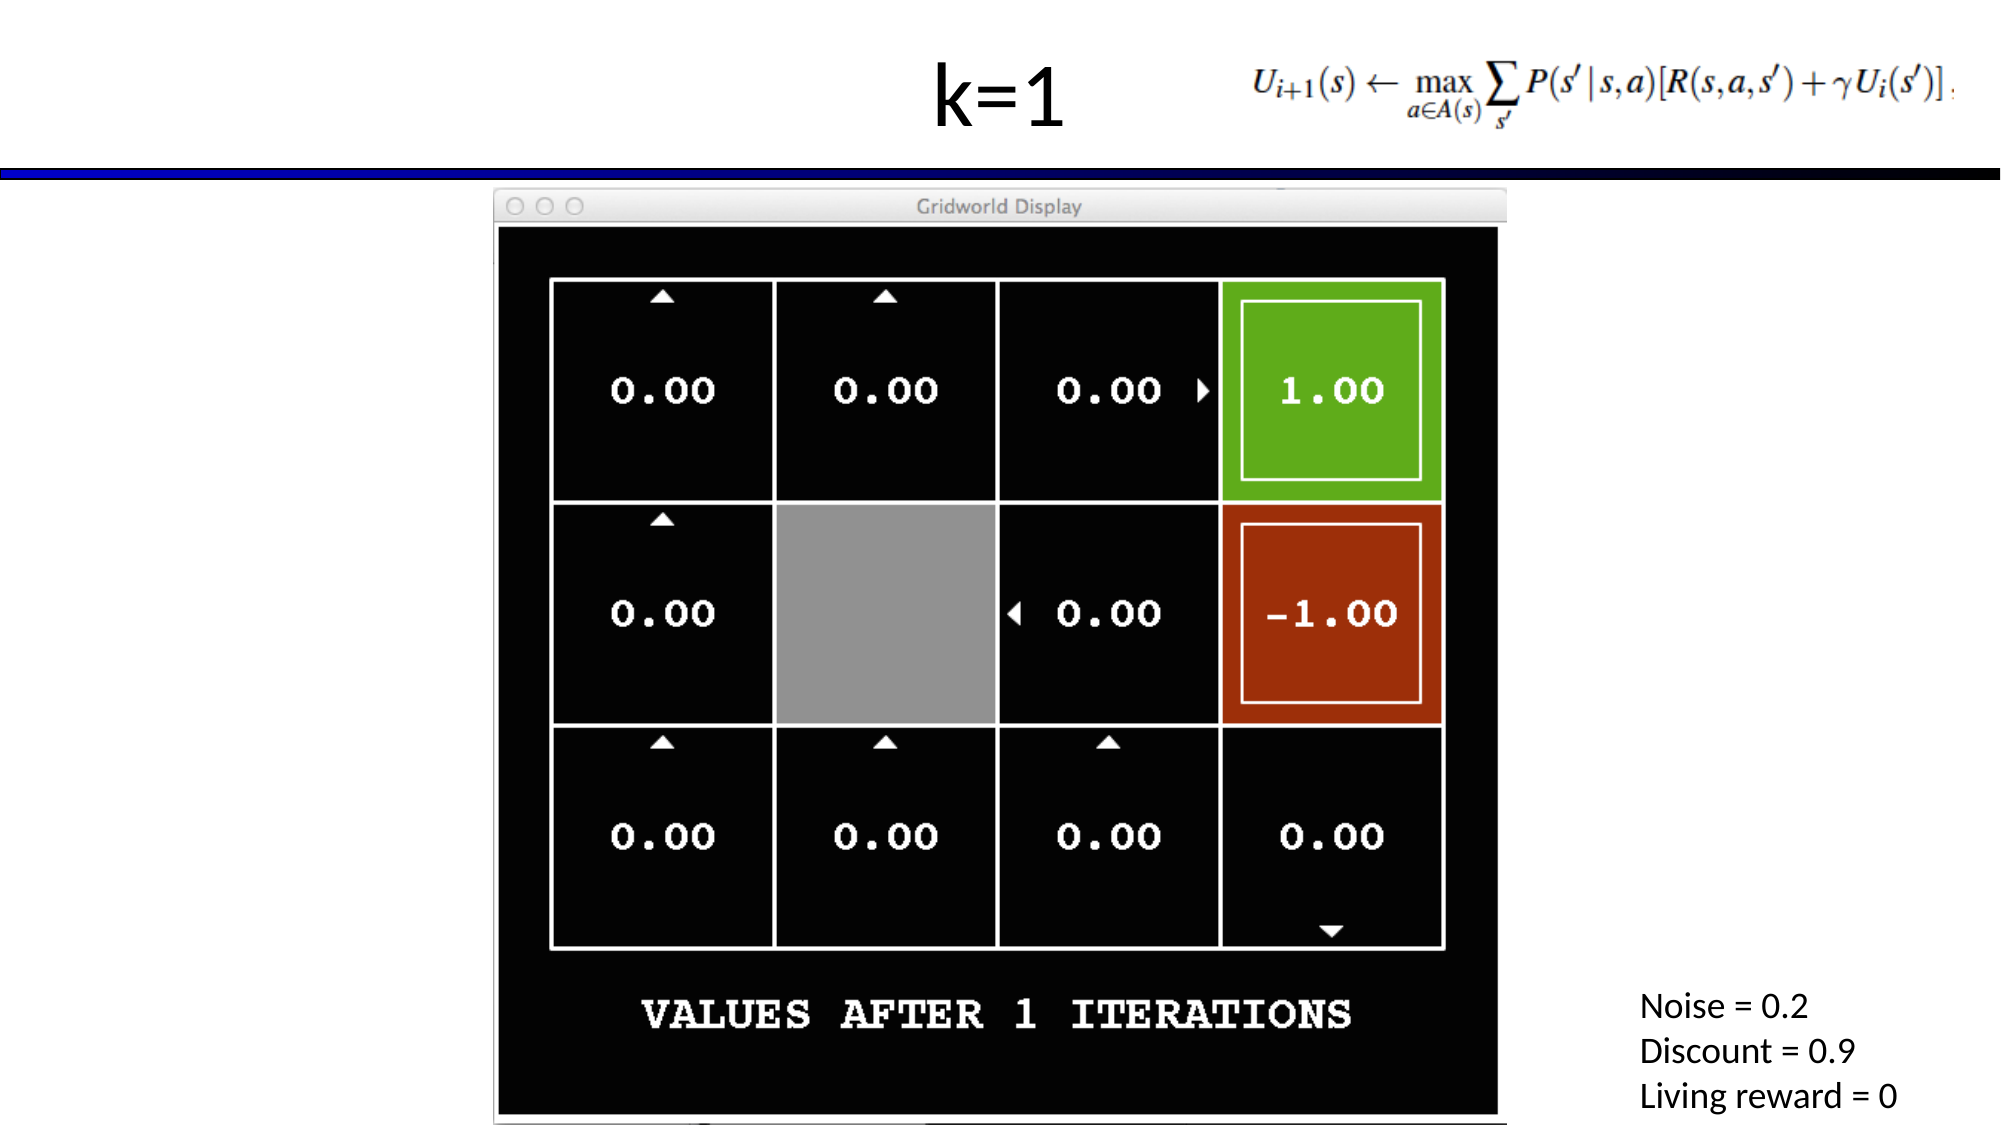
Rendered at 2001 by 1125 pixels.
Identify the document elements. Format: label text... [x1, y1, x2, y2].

title k=1 [0, 0, 2000, 184]
picture [493, 187, 1507, 1125]
picture [1212, 34, 1954, 145]
text_box Noise = 0.2 Discount = 0.9 Living reward = 0 [1624, 973, 2000, 1124]
